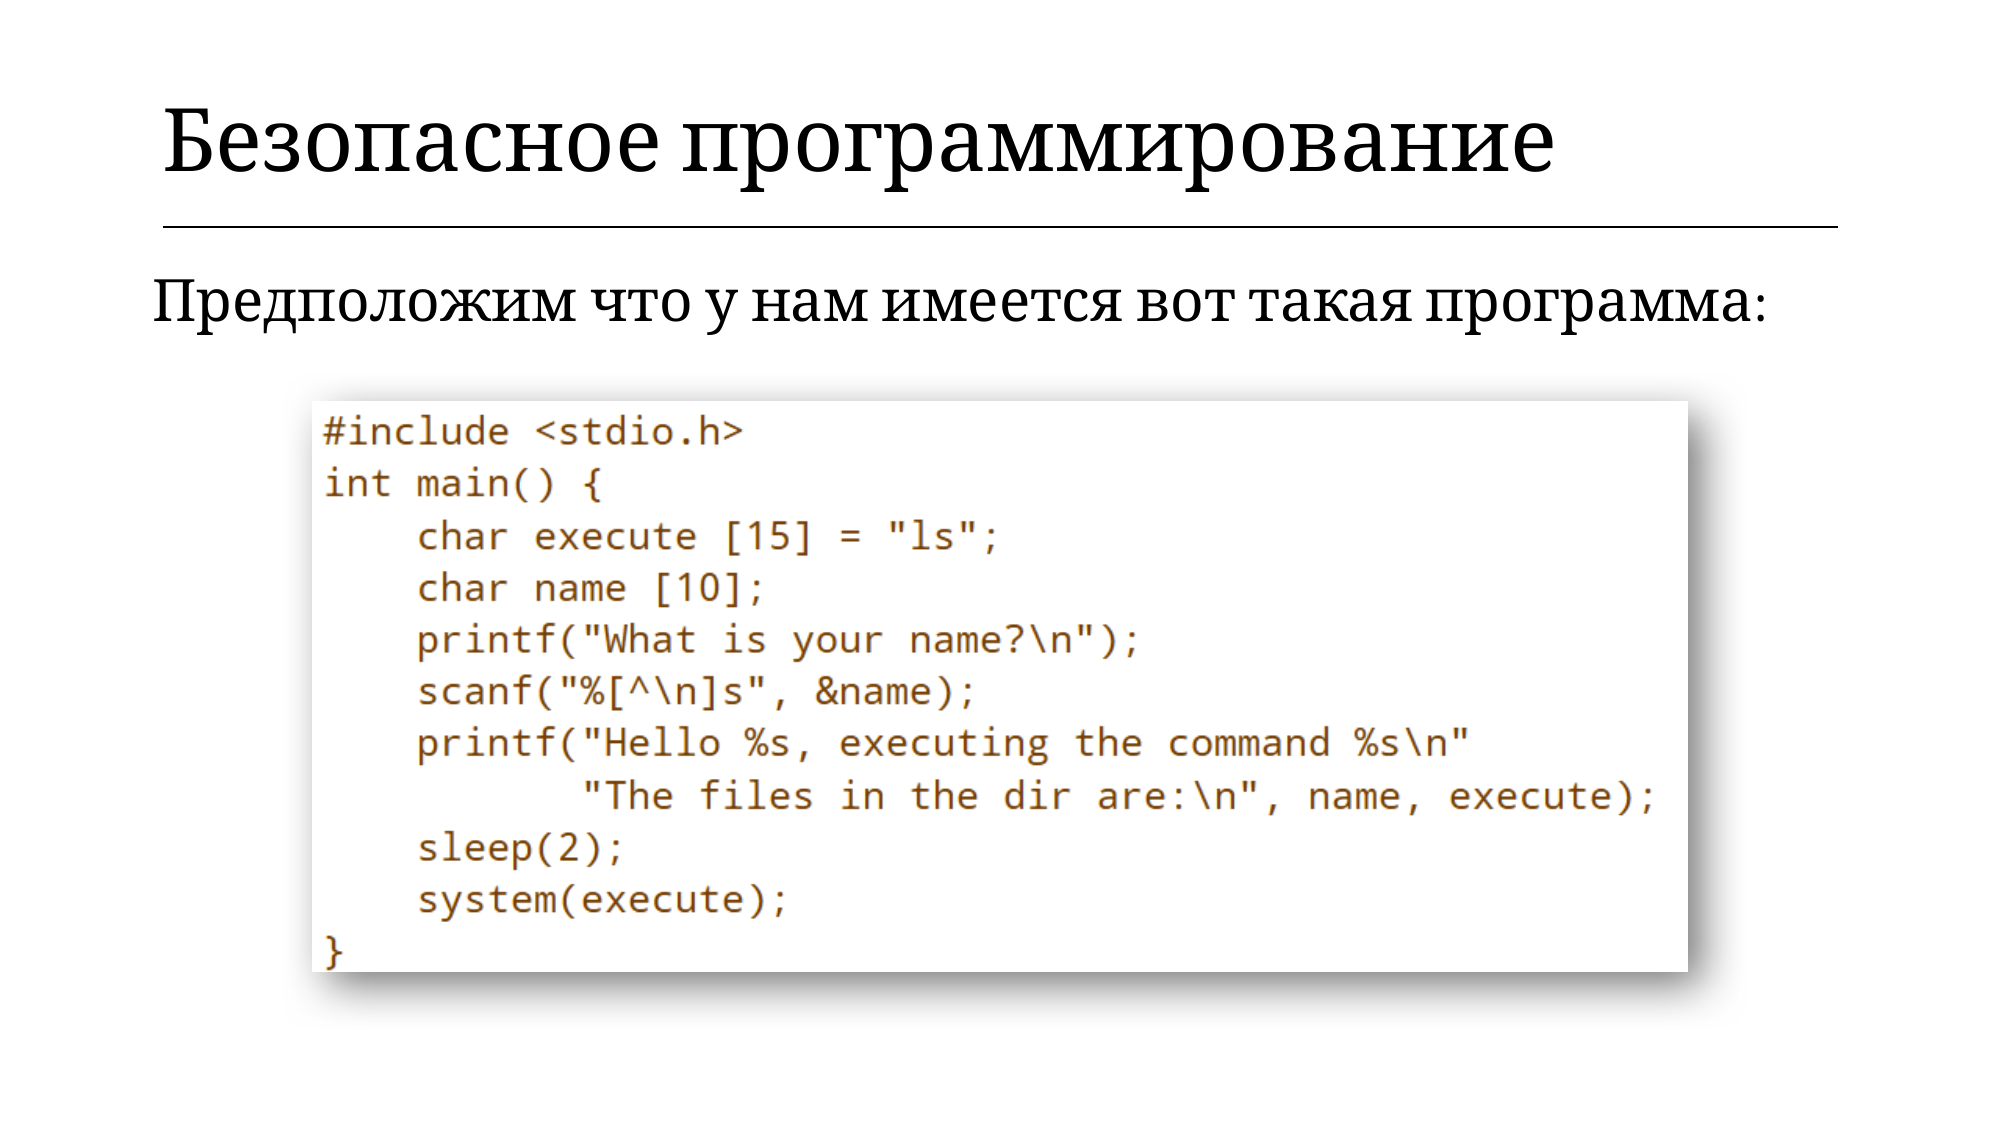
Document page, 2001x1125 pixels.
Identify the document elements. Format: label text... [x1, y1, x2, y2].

picture [312, 401, 1688, 972]
table_header Безопасное программирование [163, 60, 1838, 226]
list Предположим что у нам имеется вот такая программа: [137, 266, 1838, 1107]
